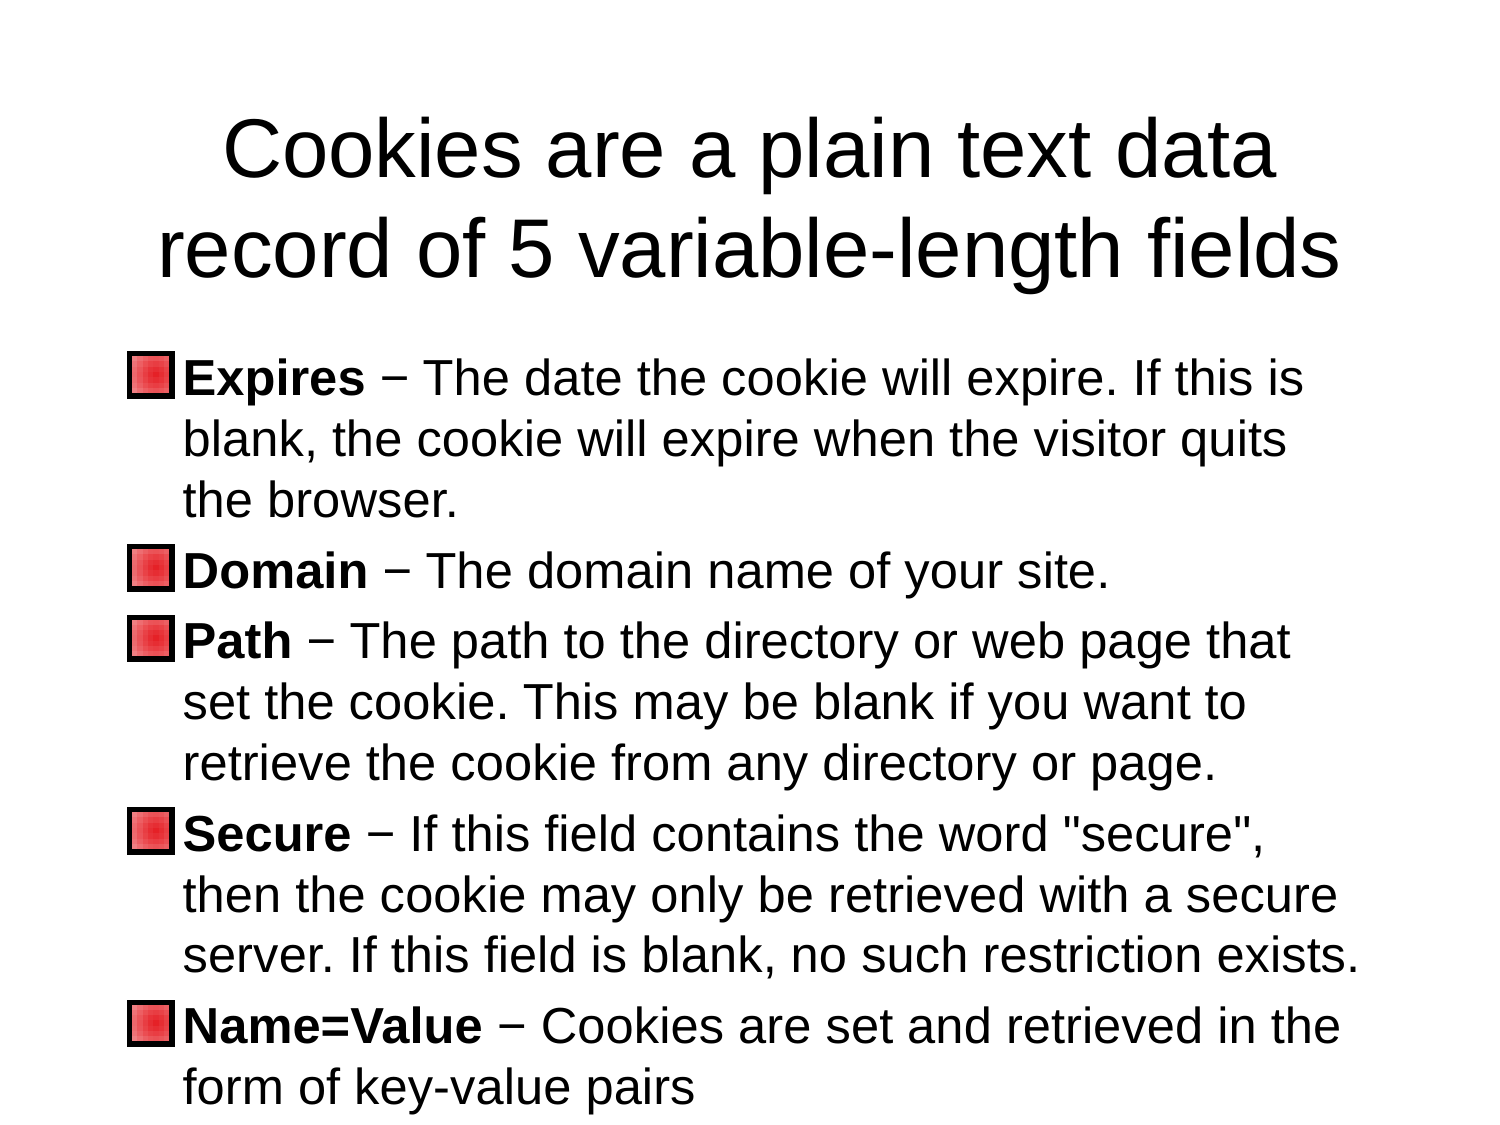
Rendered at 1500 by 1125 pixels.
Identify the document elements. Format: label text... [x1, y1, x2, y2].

picture [127, 544, 175, 592]
picture [127, 807, 175, 855]
title Cookies are a plain text data record of 5 variable-length fields [112, 99, 1388, 288]
picture [127, 1000, 175, 1047]
picture [127, 351, 175, 399]
picture [127, 615, 175, 662]
list Expires − The date the cookie will expire. If this is blank, the cookie will expire when the visitor quits the browser. Domain − The domain name of your site. Path − The path to the directory or web page that set the cookie. This may be blank if you want to retrieve the cookie from any directory or page. Secure − If this field contains the word "secure", then the cookie may only be retrieved with a secure server. If this field is blank, no such restriction exists. Name=Value − Cookies are set and retrieved in the form of key-value pairs [112, 337, 1388, 1125]
